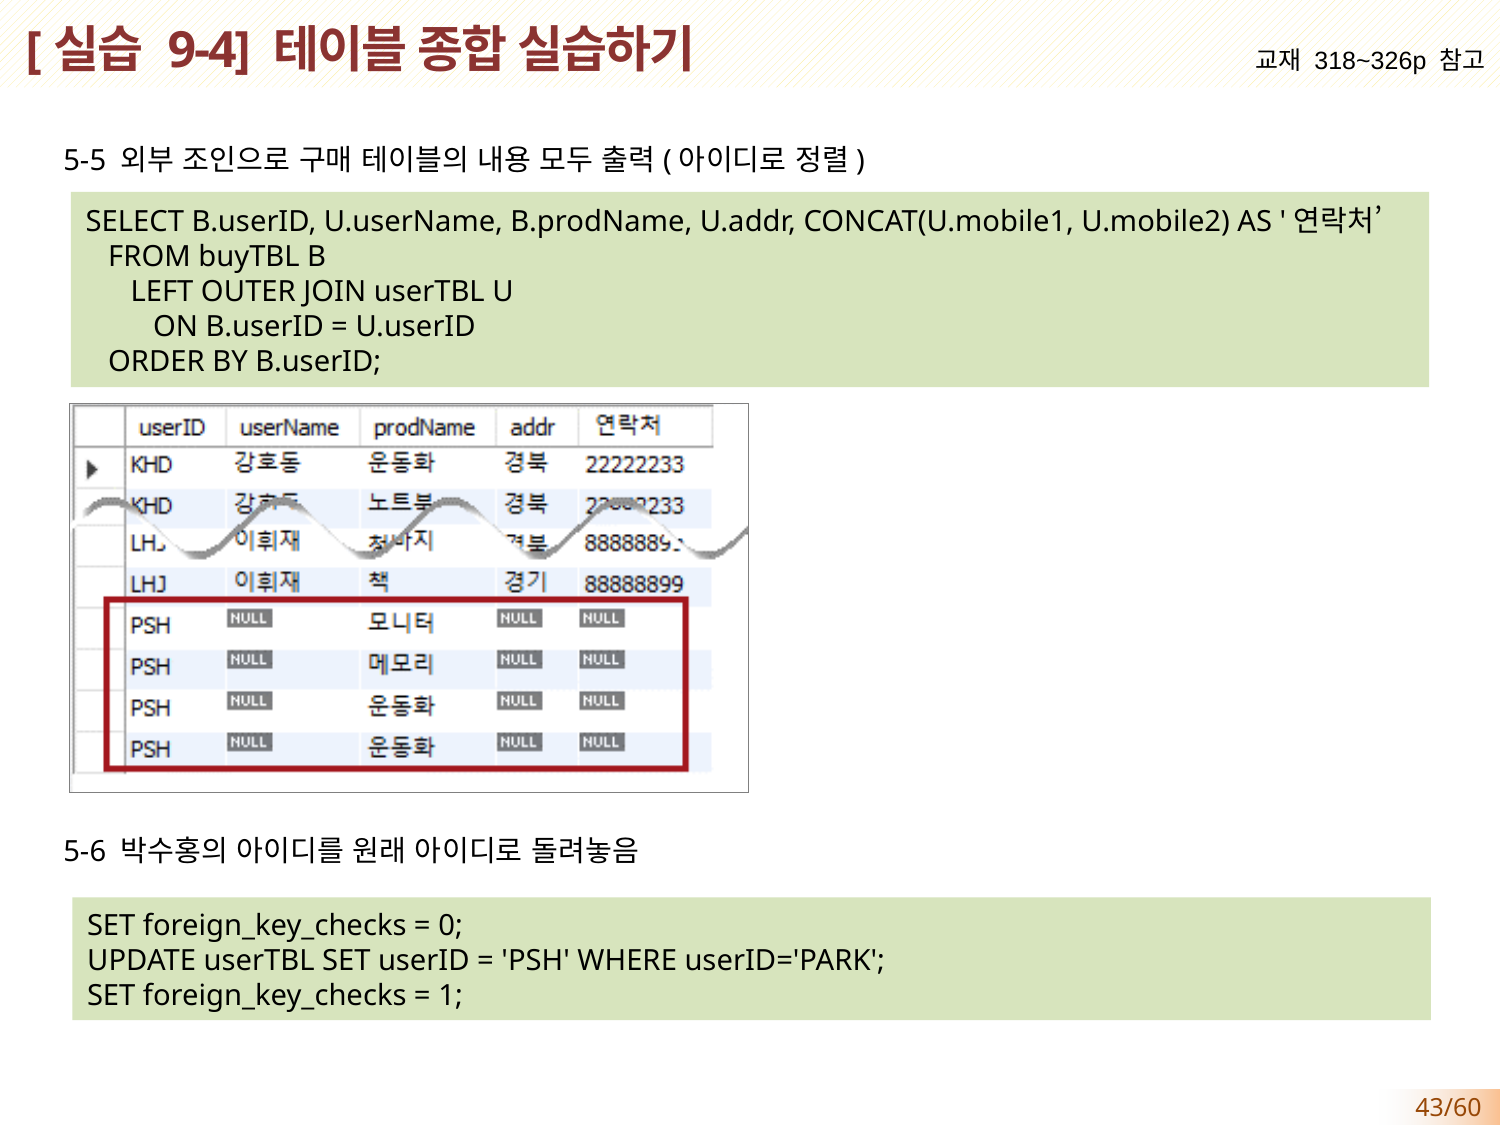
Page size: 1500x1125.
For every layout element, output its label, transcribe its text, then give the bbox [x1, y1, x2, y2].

picture [69, 403, 749, 793]
text_box SELECT B.userID, U.userName, B.prodName, U.addr, CONCAT(U.mobile1, U.mobile2) AS '연락처’ FROM buyTBL B LEFT OUTER JOIN userTBL U ON B.userID = U.userID ORDER BY B.userID; [69, 190, 1431, 389]
list 5-5 외부 조인으로 구매 테이블의 내용 모두 출력(아이디로 정렬) 5-6 박수홍의 아이디를 원래 아이디로 돌려놓음 [10, 127, 1481, 1058]
text_box SET foreign_key_checks = 0; UPDATE userTBL SET userID = 'PSH' WHERE userID='PARK'; SET foreign_key_checks = 1; [70, 895, 1433, 1022]
title [실습 9-4] 테이블 종합 실습하기 [10, 8, 1288, 87]
text_box 교재 318~326p 참고 [1240, 36, 1500, 82]
